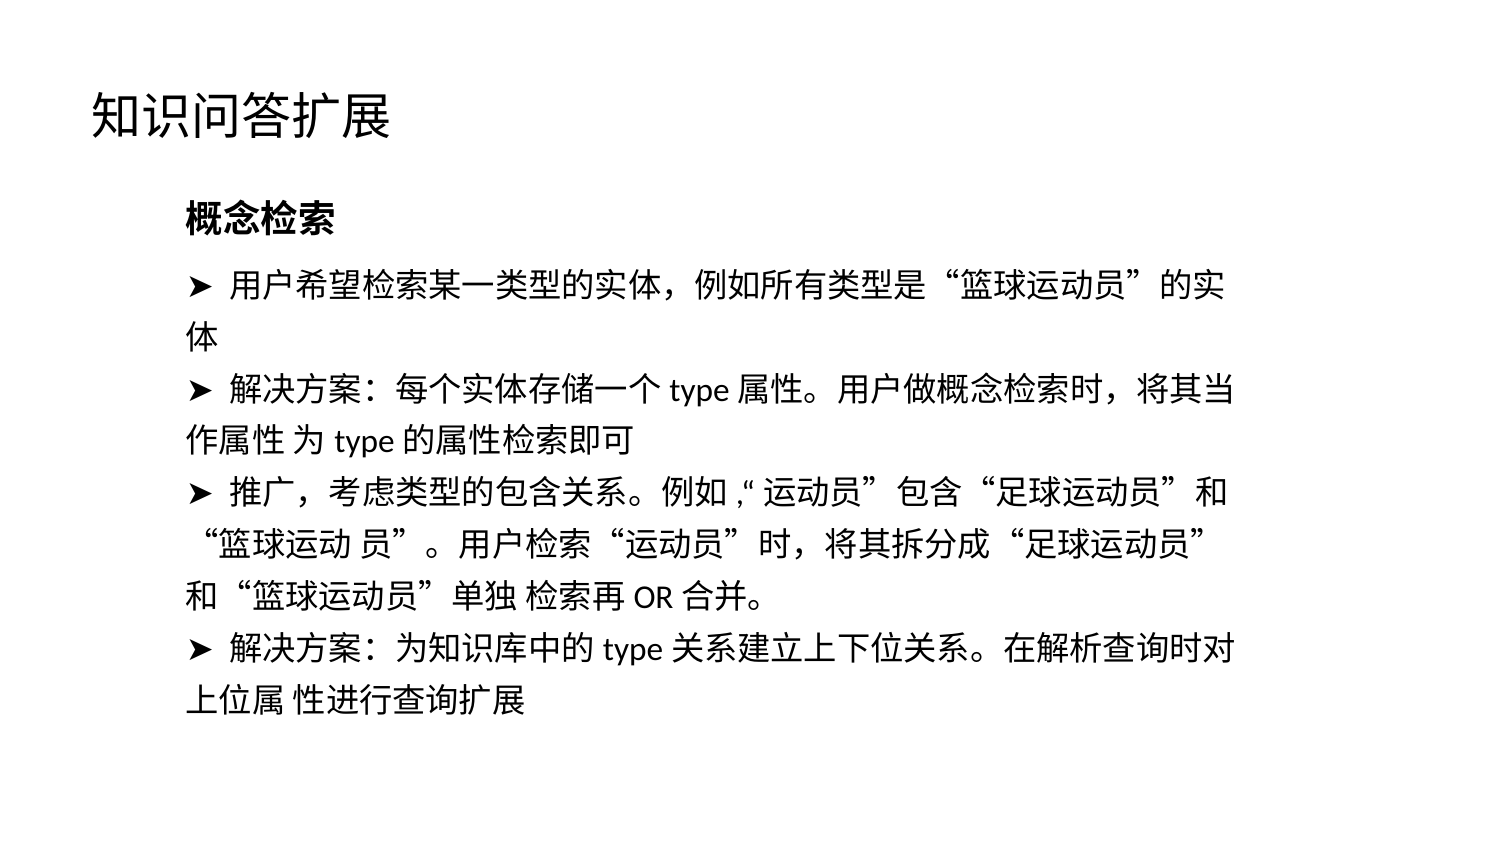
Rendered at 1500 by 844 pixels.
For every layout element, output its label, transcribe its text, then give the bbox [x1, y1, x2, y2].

title 知识问答扩展 [76, 43, 782, 185]
text_box 概念检索 ➤ 用户希望检索某一类型的实体，例如所有类型是“篮球运动员”的实体 ➤ 解决方案：每个实体存储一个type属性。用户做概念检索时，将其当作属性 为type的属性检索即可 ➤ 推广，考虑类型的包含关系。例如,“运动员”包含“足球运动员”和“篮球运动 员”。用户检索“运动员”时，将其拆分成“足球运动员”和“篮球运动员”单独 检索再OR合并。 ➤ 解决方案：为知识库中的type关系建立上下位关系。在解析查询时对上位属 性进行查询扩展 [171, 173, 1258, 727]
